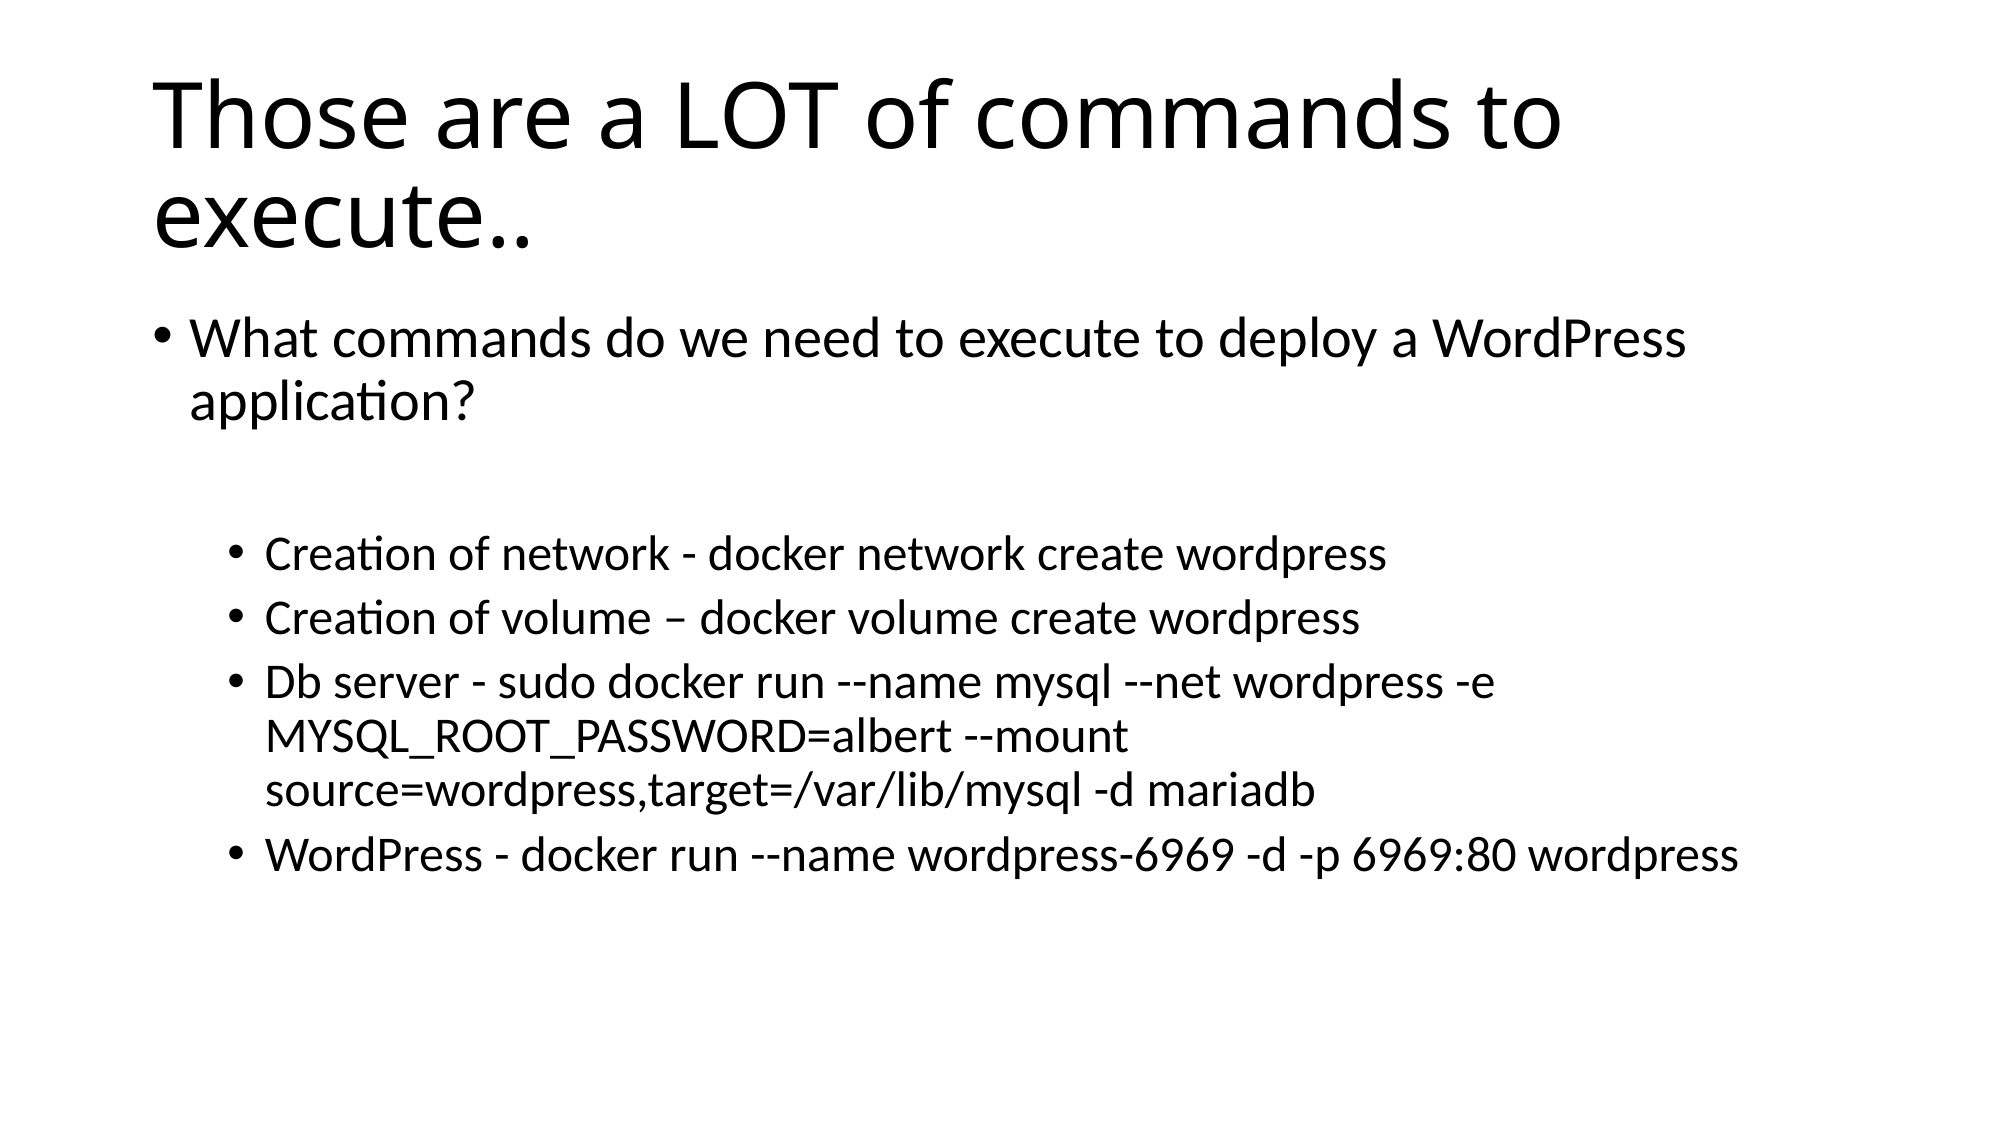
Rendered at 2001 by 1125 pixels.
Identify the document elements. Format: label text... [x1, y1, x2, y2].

title Those are a LOT of commands to execute.. [137, 59, 1863, 278]
list What commands do we need to execute to deploy a WordPress application? Creation of network - docker network create wordpress Creation of volume – docker volume create wordpress Db server - sudo docker run --name mysql --net wordpress -e MYSQL_ROOT_PASSWORD=albert --mount source=wordpress,target=/var/lib/mysql -d mariadb WordPress - docker run --name wordpress-6969 -d -p 6969:80 wordpress [137, 299, 1863, 1014]
